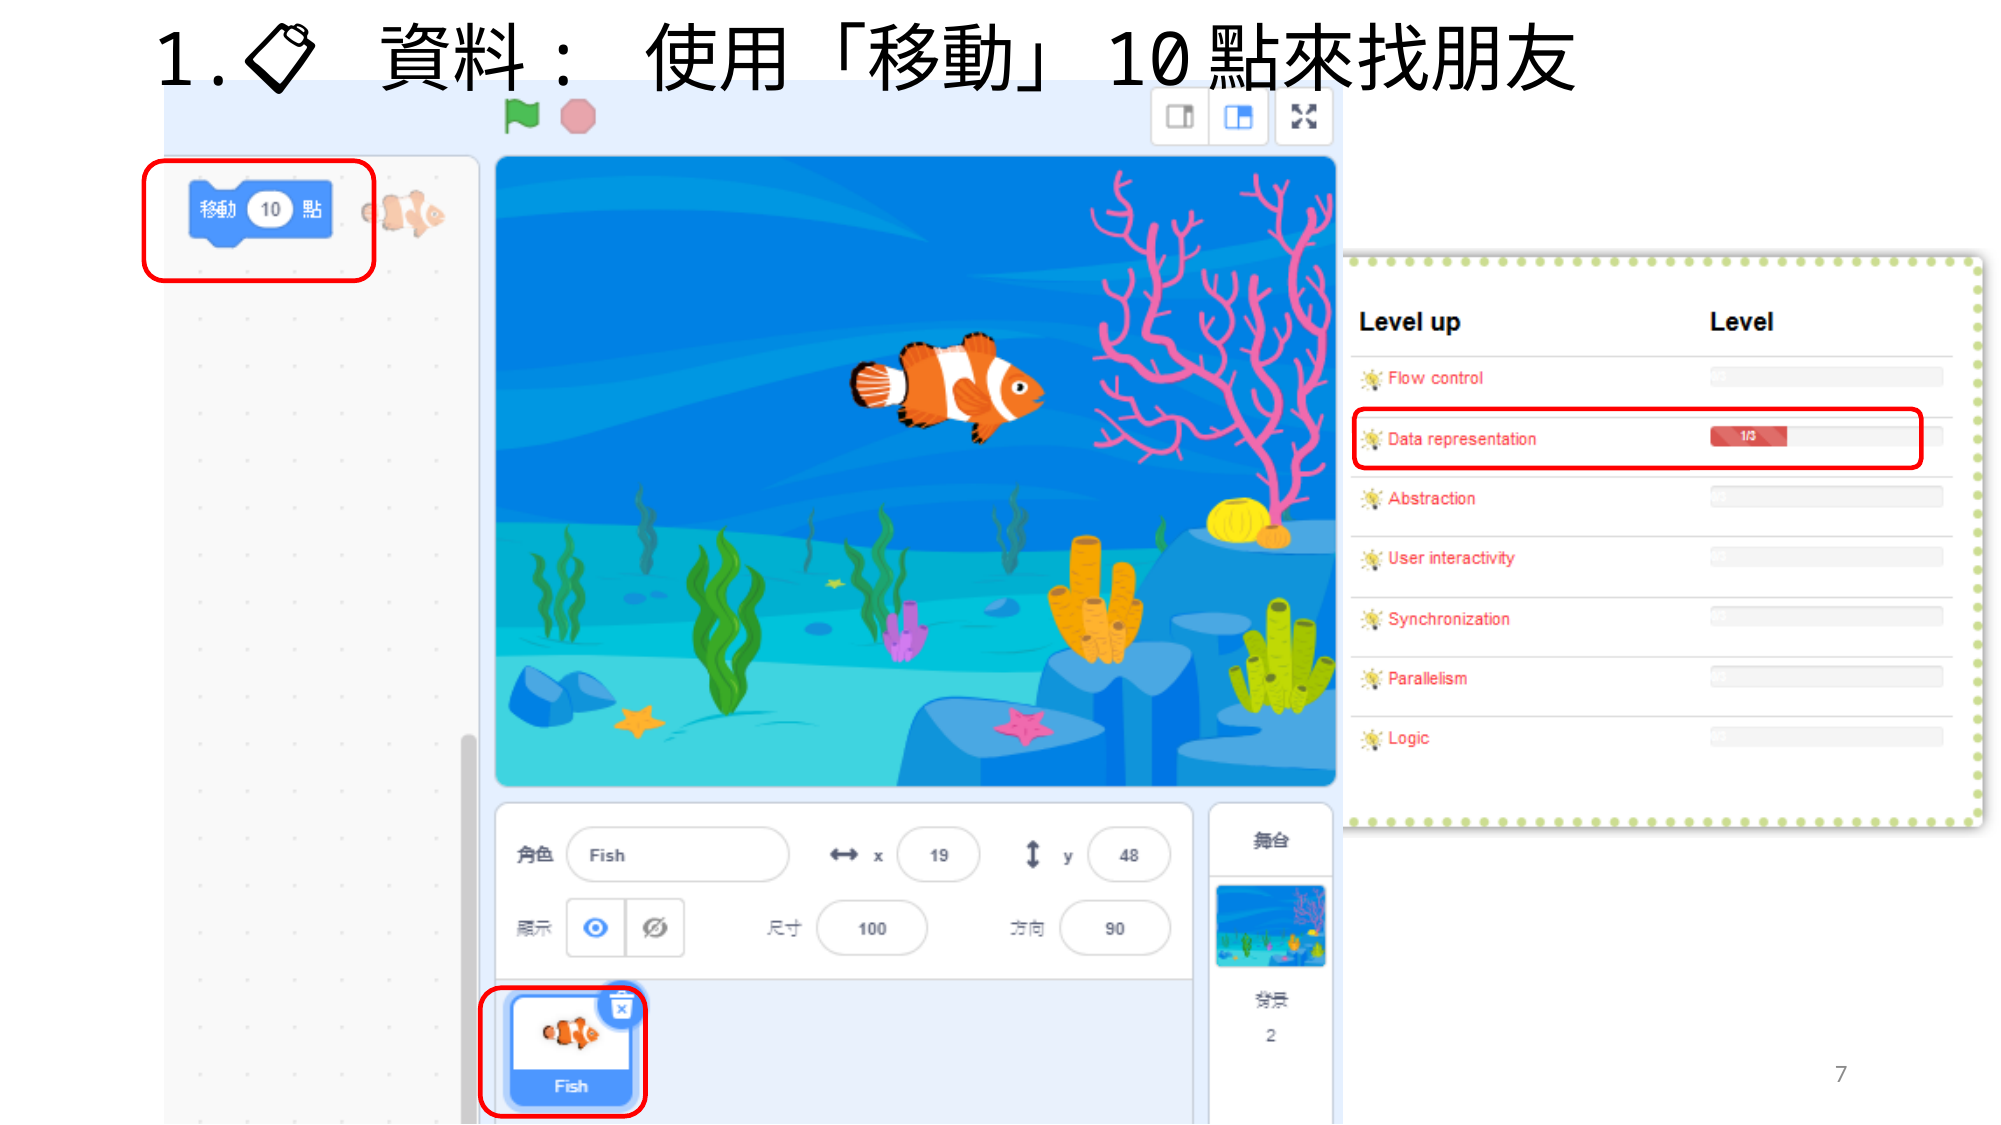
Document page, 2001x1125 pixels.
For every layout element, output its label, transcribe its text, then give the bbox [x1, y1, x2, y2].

title 1.📋 資料: 使用「移動」10點來找朋友 [137, 13, 1750, 111]
text_box [142, 159, 164, 282]
slide_number 7 [1412, 1042, 1863, 1103]
picture [164, 80, 2000, 1124]
